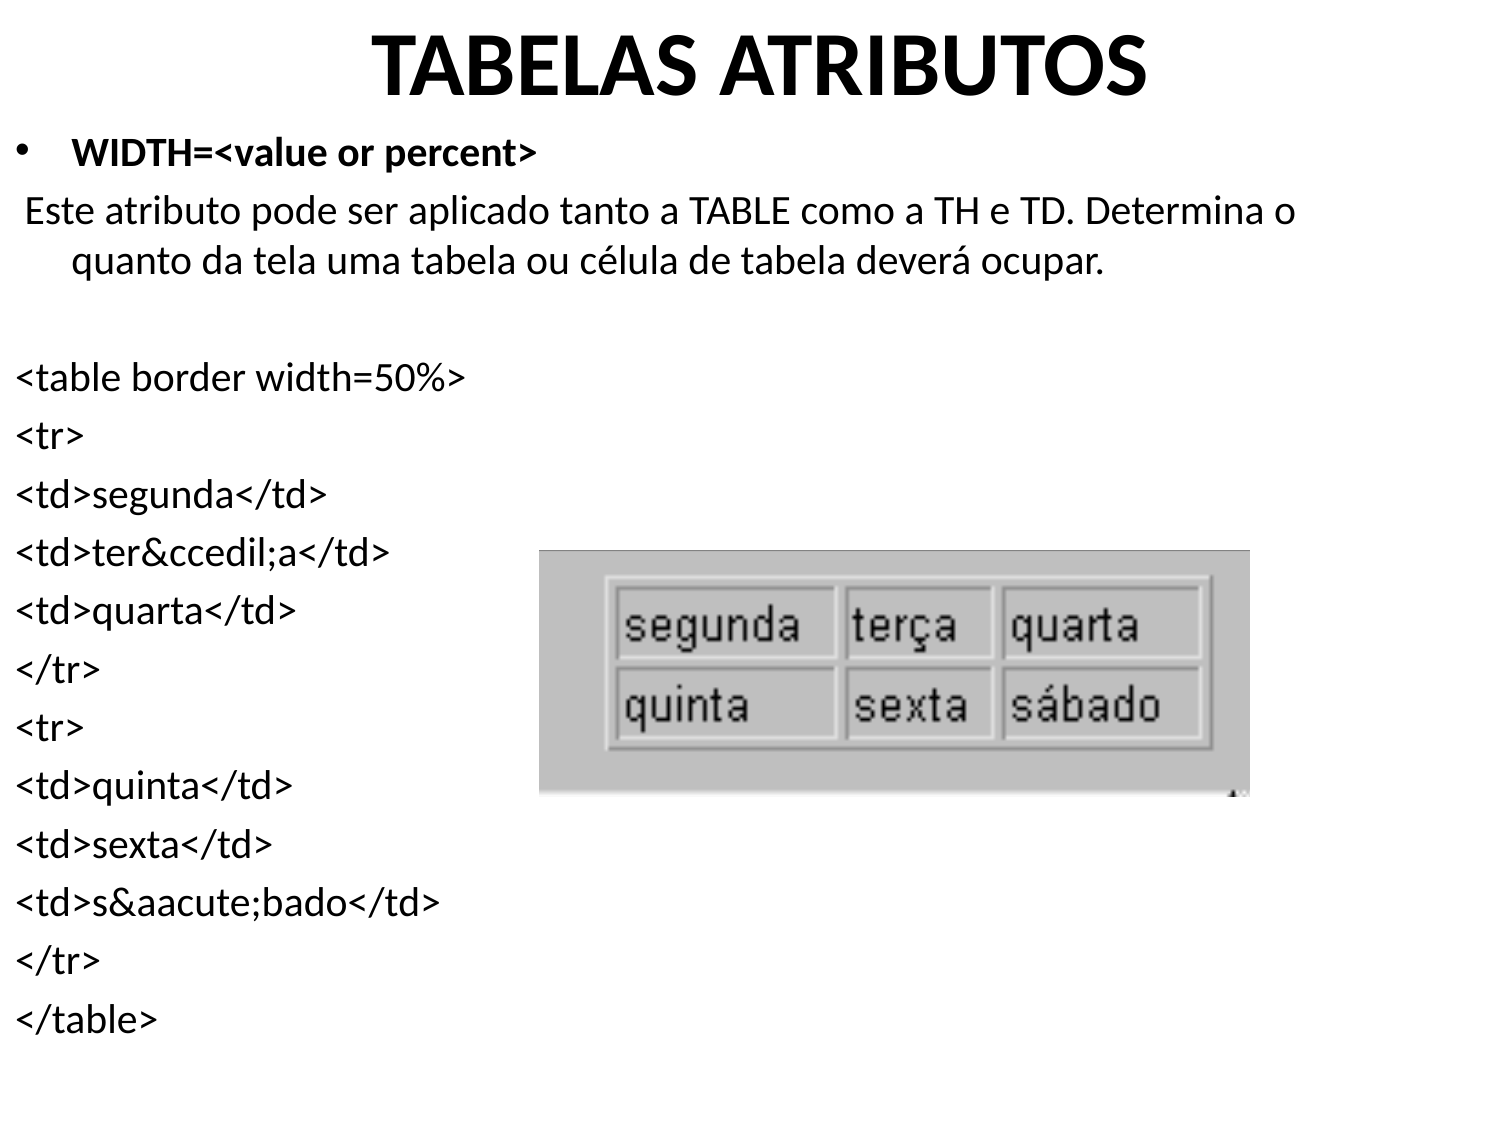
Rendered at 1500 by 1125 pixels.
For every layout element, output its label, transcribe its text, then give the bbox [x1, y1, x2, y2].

list WIDTH=<value or percent> Este atributo pode ser aplicado tanto a TABLE como a TH e TD. Determina o quanto da tela uma tabela ou célula de tabela deverá ocupar. <table border width=50%> <tr> <td>segunda</td> <td>ter&ccedil;a</td> <td>quarta</td> </tr> <tr> <td>quinta</td> <td>sexta</td> <td>s&aacute;bado</td> </tr> </table> [0, 117, 1350, 914]
picture [538, 550, 1251, 798]
title Tabelas Atributos [75, 0, 1425, 153]
